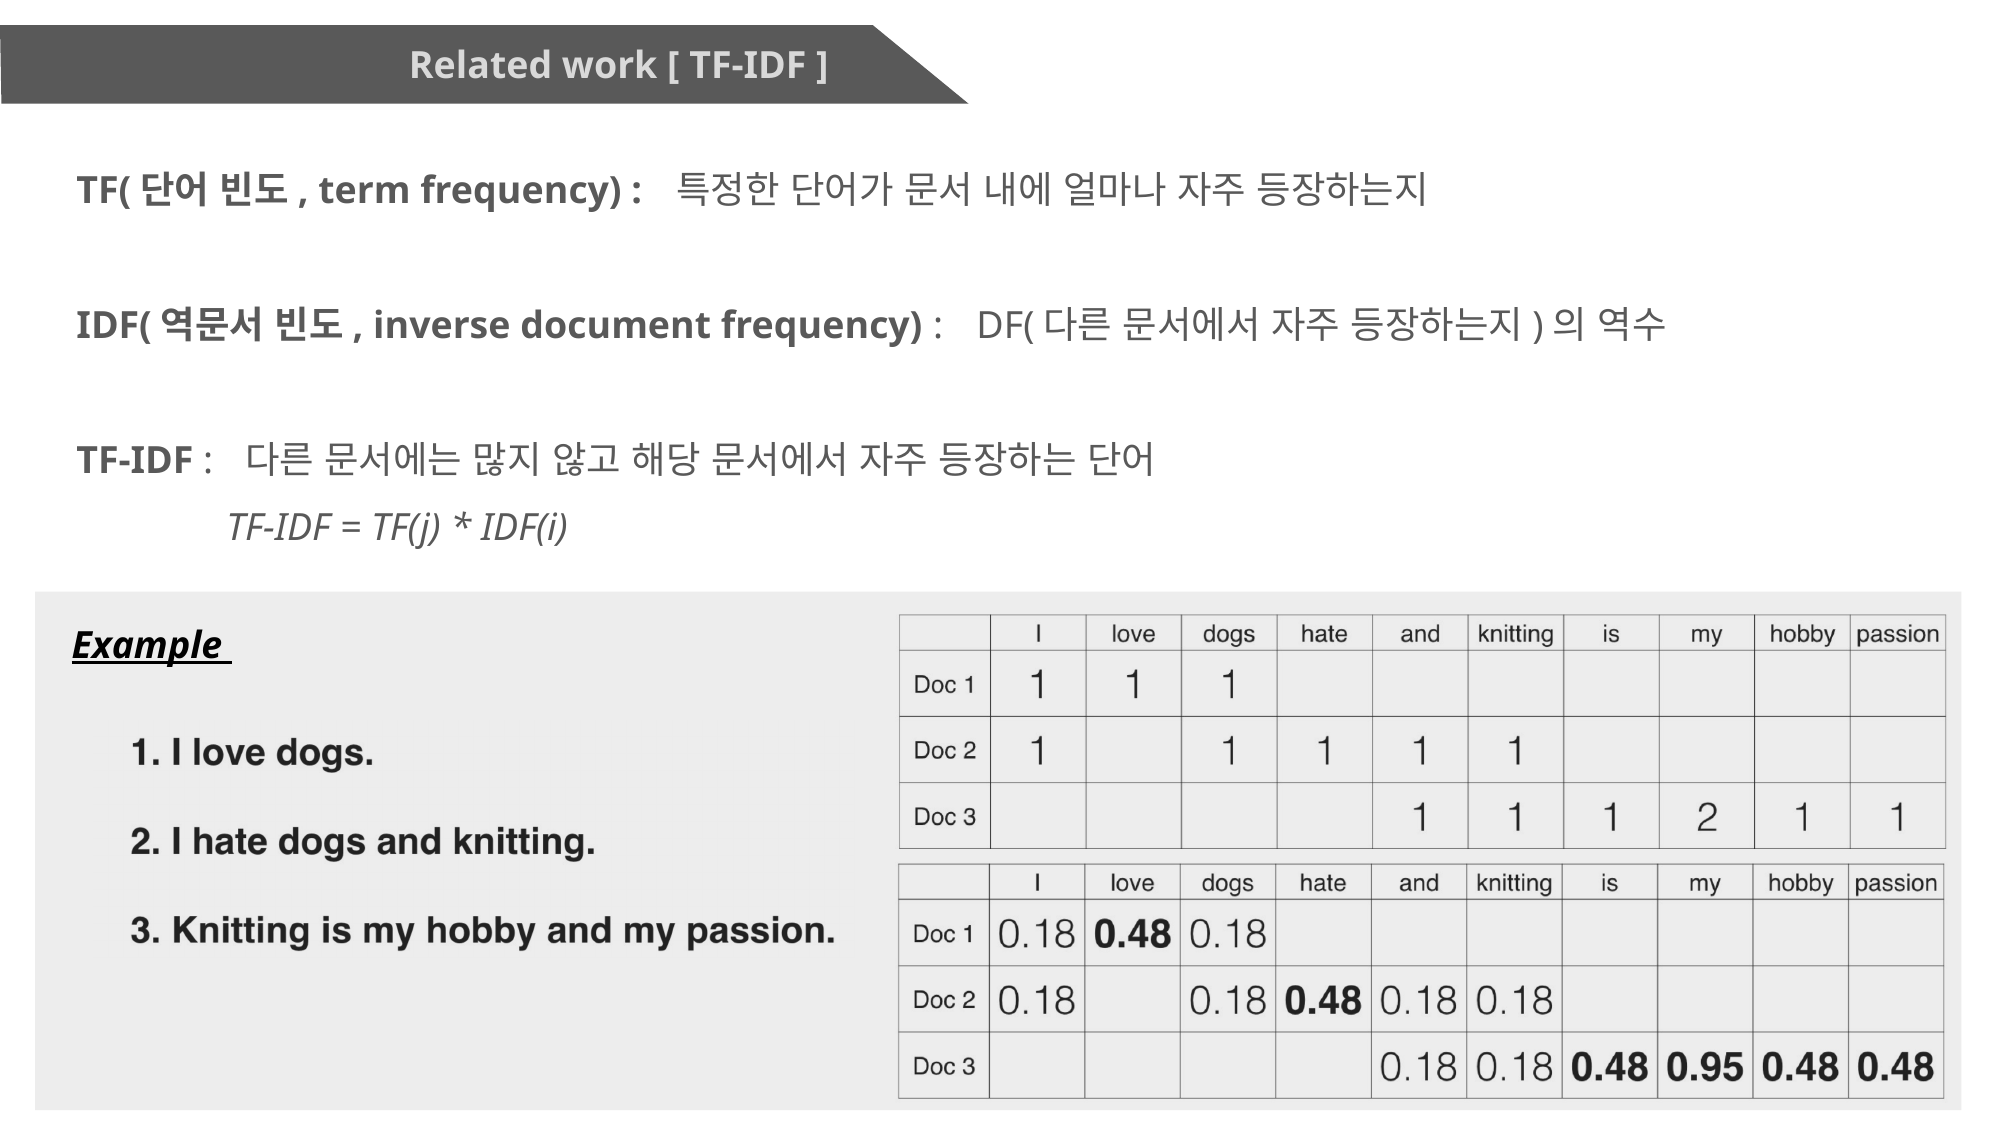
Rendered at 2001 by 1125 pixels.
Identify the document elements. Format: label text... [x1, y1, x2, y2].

text_box Example [56, 613, 334, 674]
text_box TF(단어 빈도, term frequency) : 특정한 단어가 문서 내에 얼마나 자주 등장하는지 IDF(역문서 빈도, inverse document frequency) : DF(다른 문서에서 자주 등장하는지)의 역수 TF-IDF : 다른 문서에는 많지 않고 해당 문서에서 자주 등장하는 단어 TF-IDF = TF(j) * IDF(i) [61, 135, 1921, 556]
picture [873, 591, 1981, 1111]
text_box Related work [ TF-IDF ] [35, 33, 844, 94]
text_box [0, 24, 972, 105]
picture [93, 720, 855, 958]
text_box [34, 591, 881, 1111]
